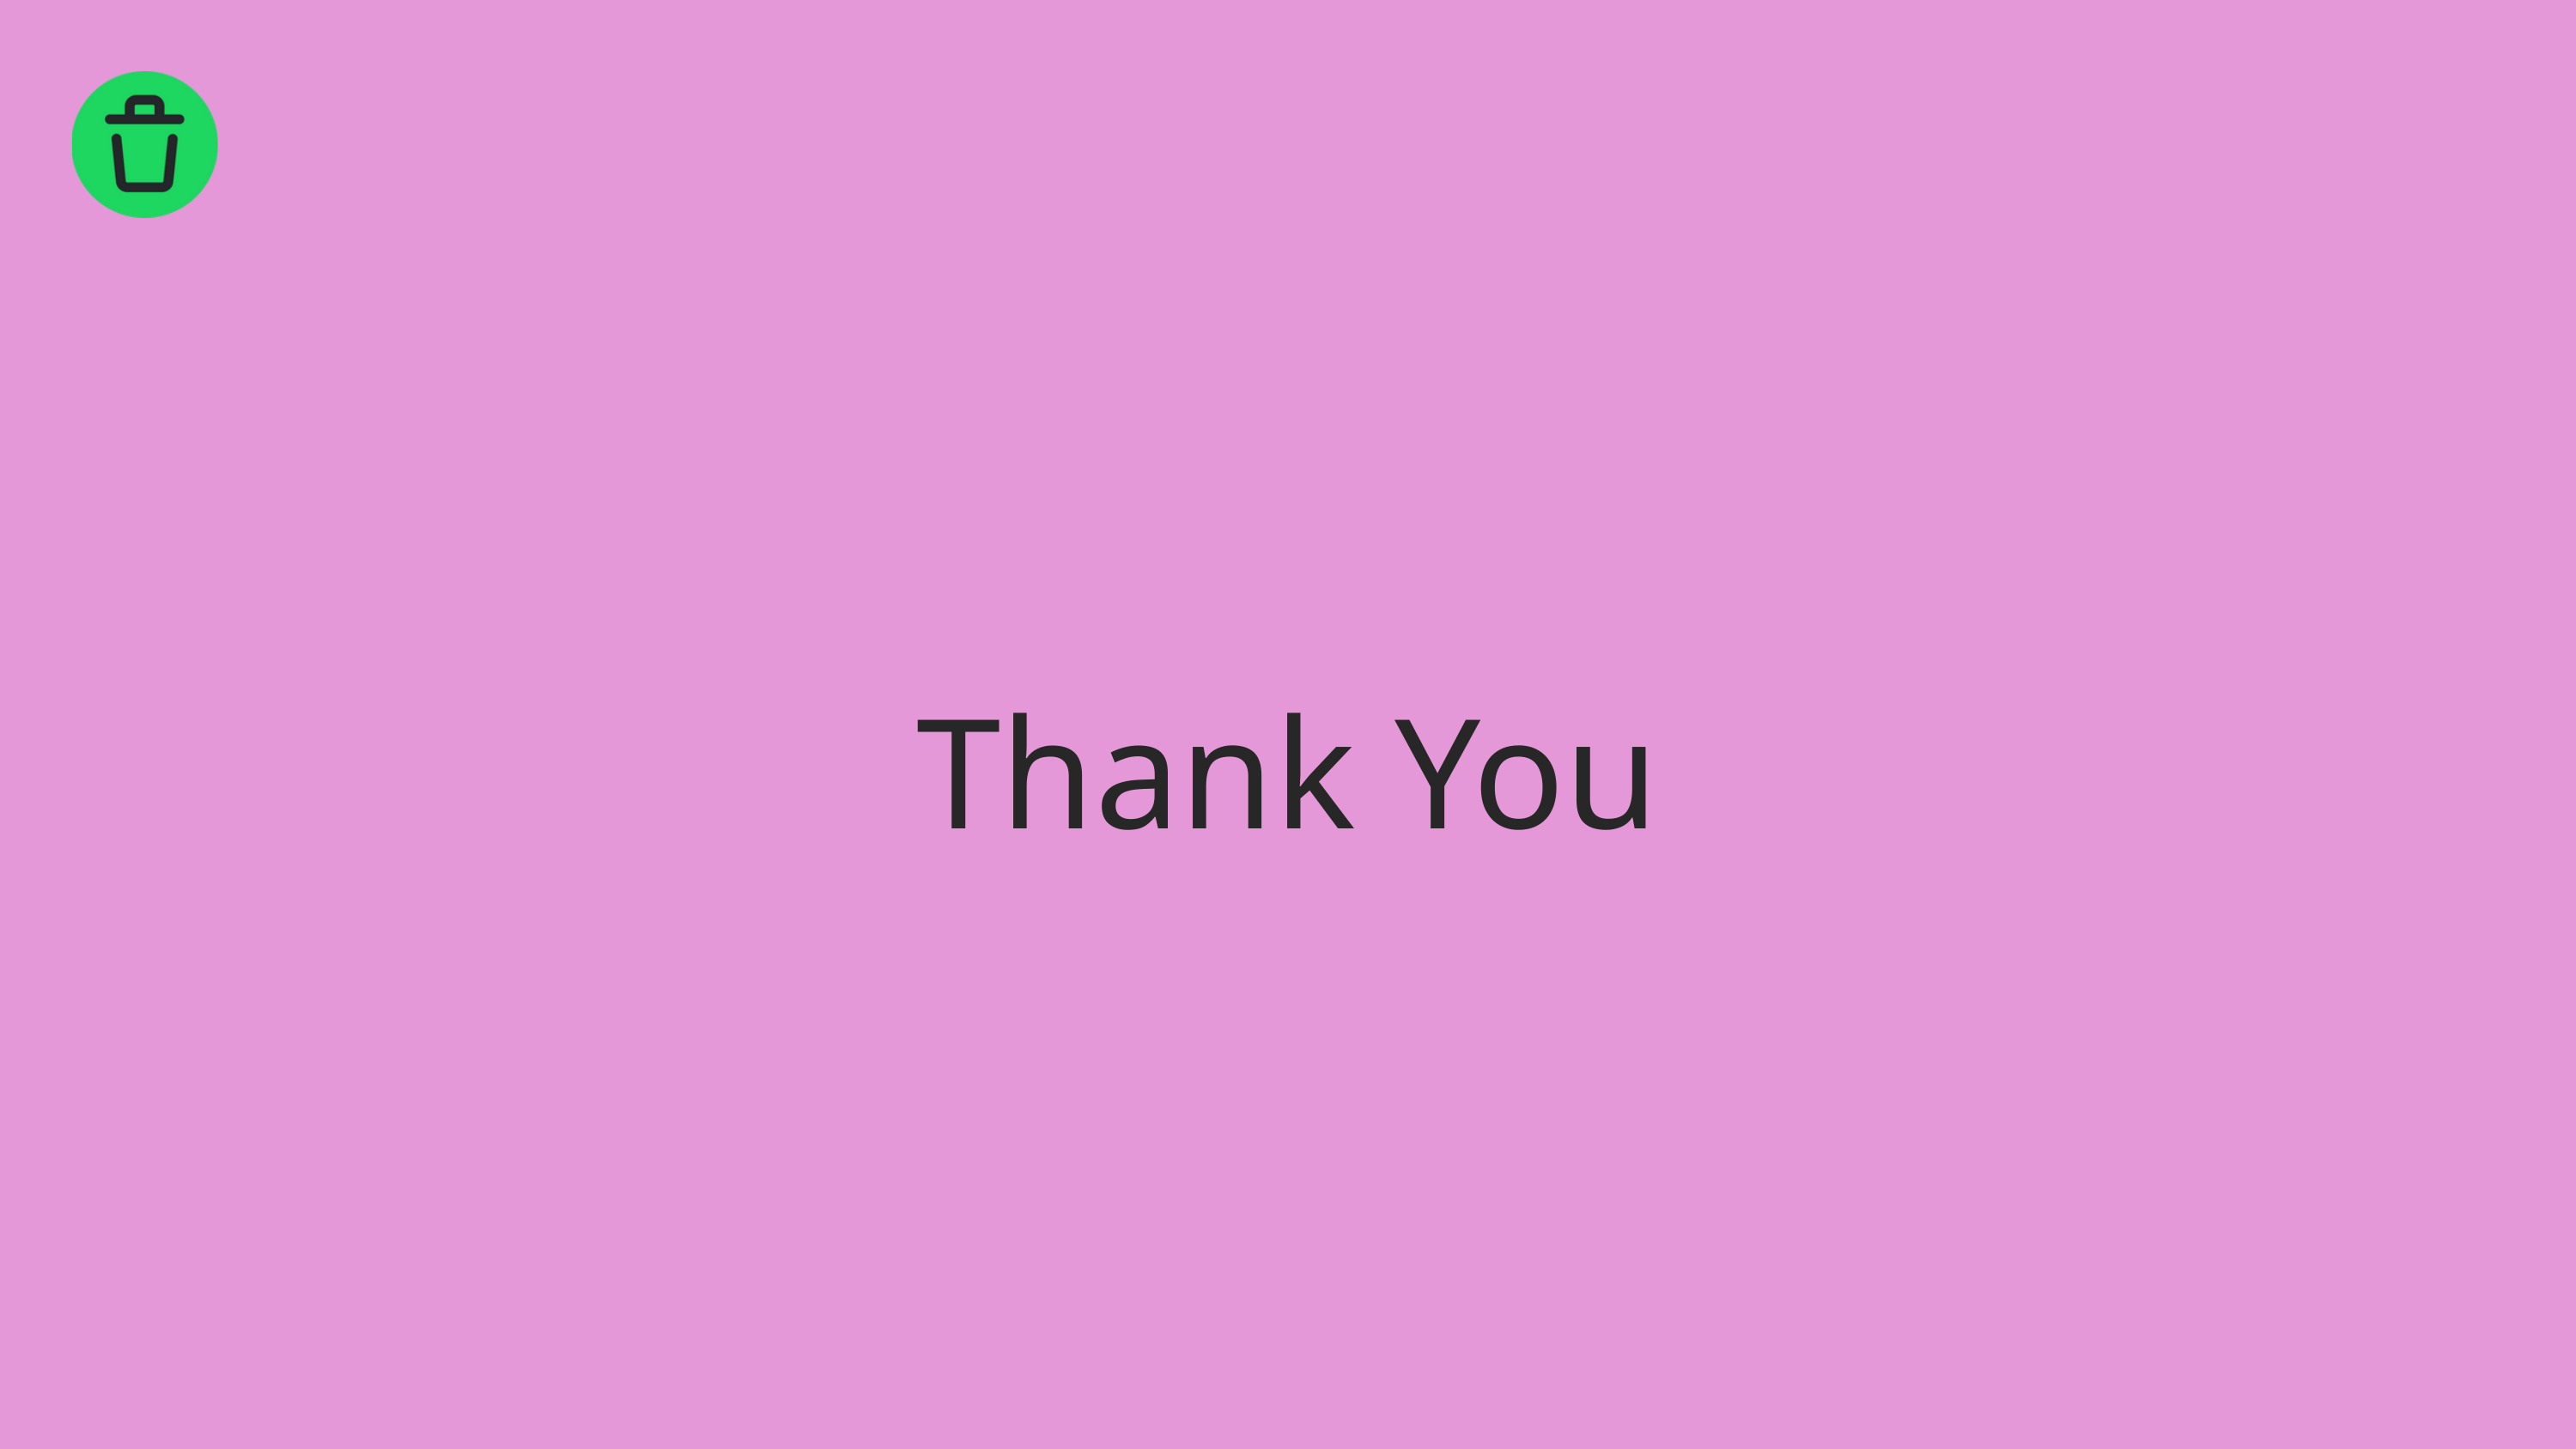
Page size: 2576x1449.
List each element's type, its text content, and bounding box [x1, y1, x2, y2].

text_box Thank You [225, 640, 2351, 859]
text_box [71, 71, 218, 218]
